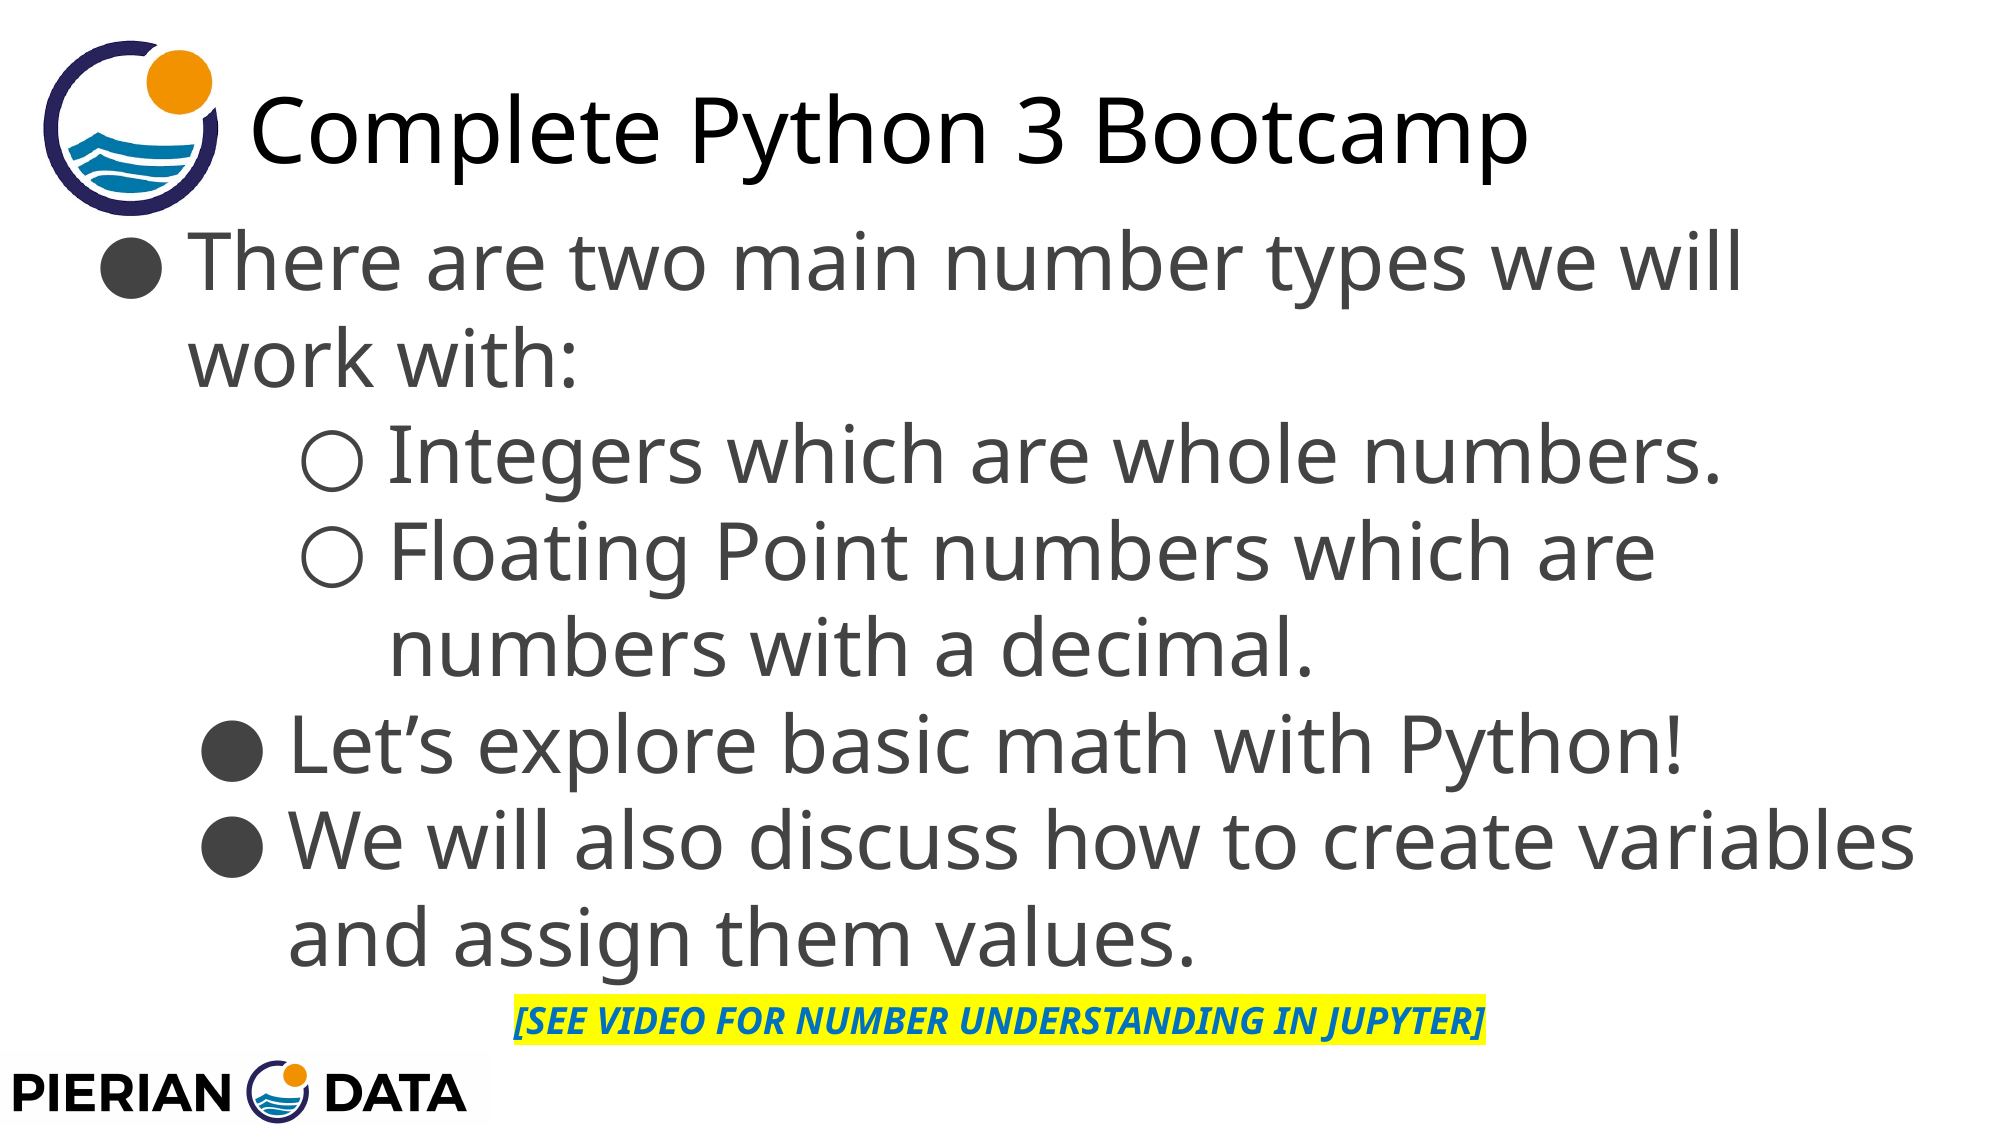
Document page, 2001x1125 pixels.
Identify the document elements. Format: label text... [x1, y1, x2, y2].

picture [0, 1050, 490, 1125]
picture [33, 33, 228, 222]
list There are two main number types we will work with: Integers which are whole numbers. Floating Point numbers which are numbers with a decimal. Let’s explore basic math with Python! We will also discuss how to create variables and assign them values. [67, 189, 1967, 938]
text_box [SEE VIDEO FOR NUMBER UNDERSTANDING IN JUPYTER] [498, 989, 1501, 1050]
title Complete Python 3 Bootcamp [228, 64, 1932, 189]
